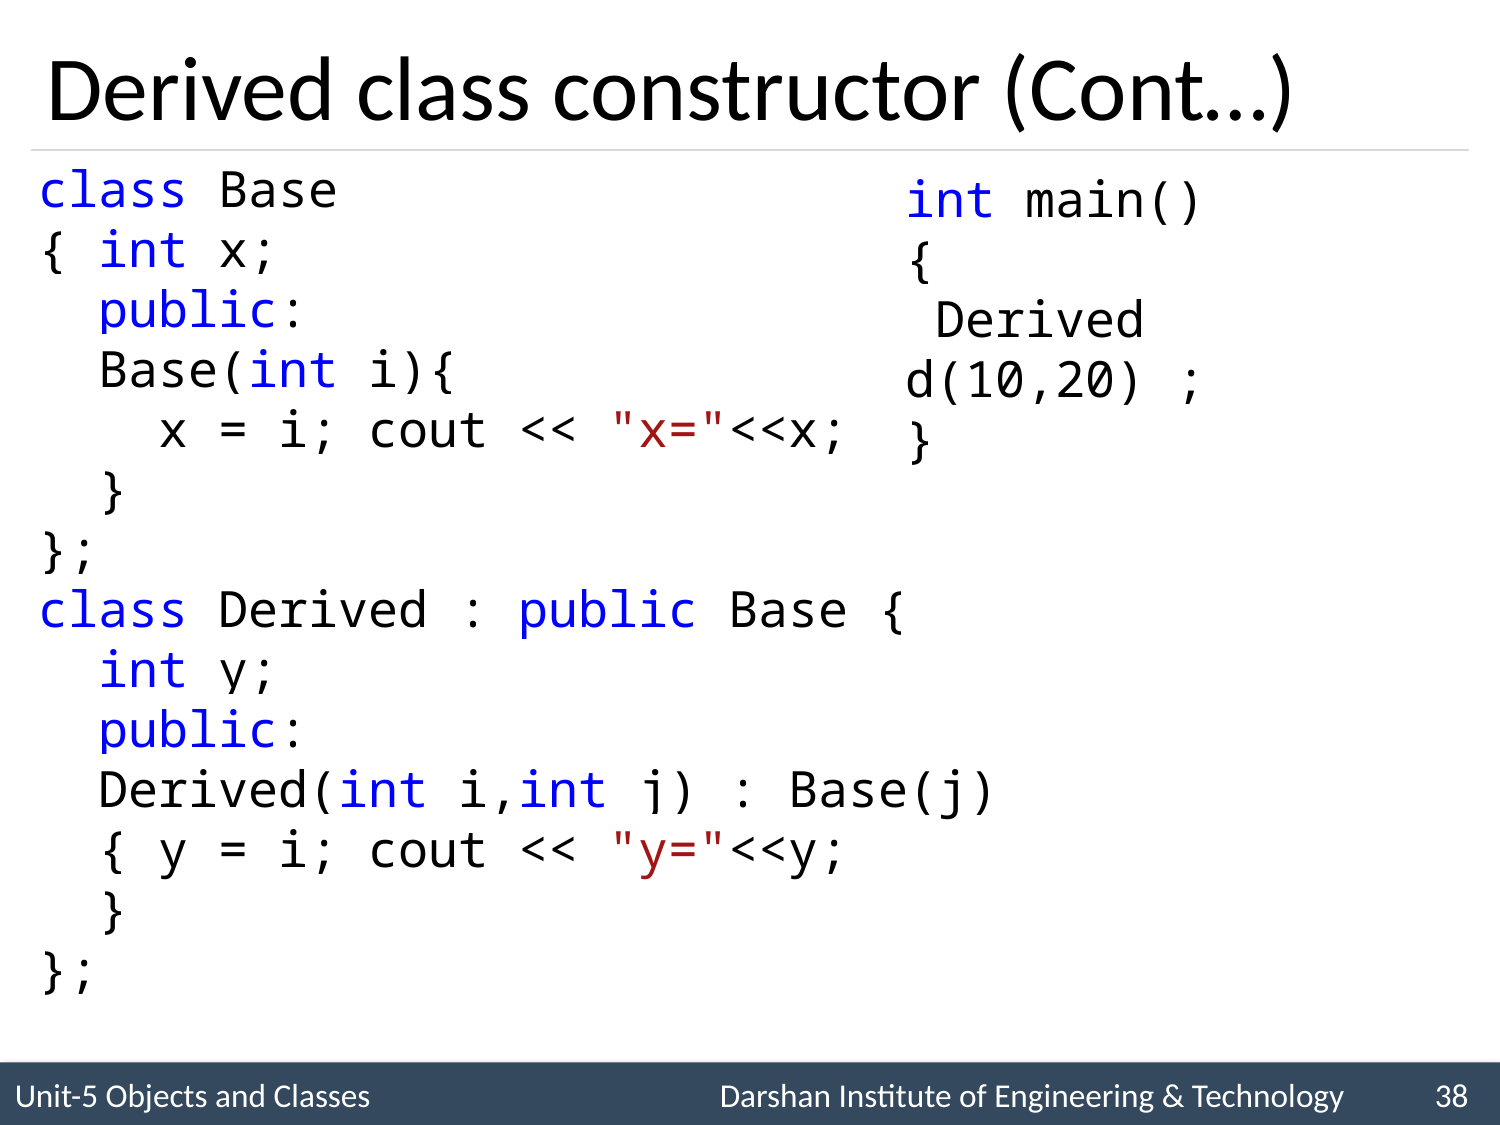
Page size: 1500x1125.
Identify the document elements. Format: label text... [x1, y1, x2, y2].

title Derived class constructor (Cont…) [31, 17, 1469, 150]
text_box int main() { Derived d(10,20) ; } [890, 159, 1479, 475]
text_box class Base { int x; public: Base(int i){ x = i; cout << "x="<<x; } }; class Derived : public Base { int y; public: Derived(int i,int j) : Base(j) { y = i; cout << "y="<<y; } }; [23, 149, 1461, 1005]
